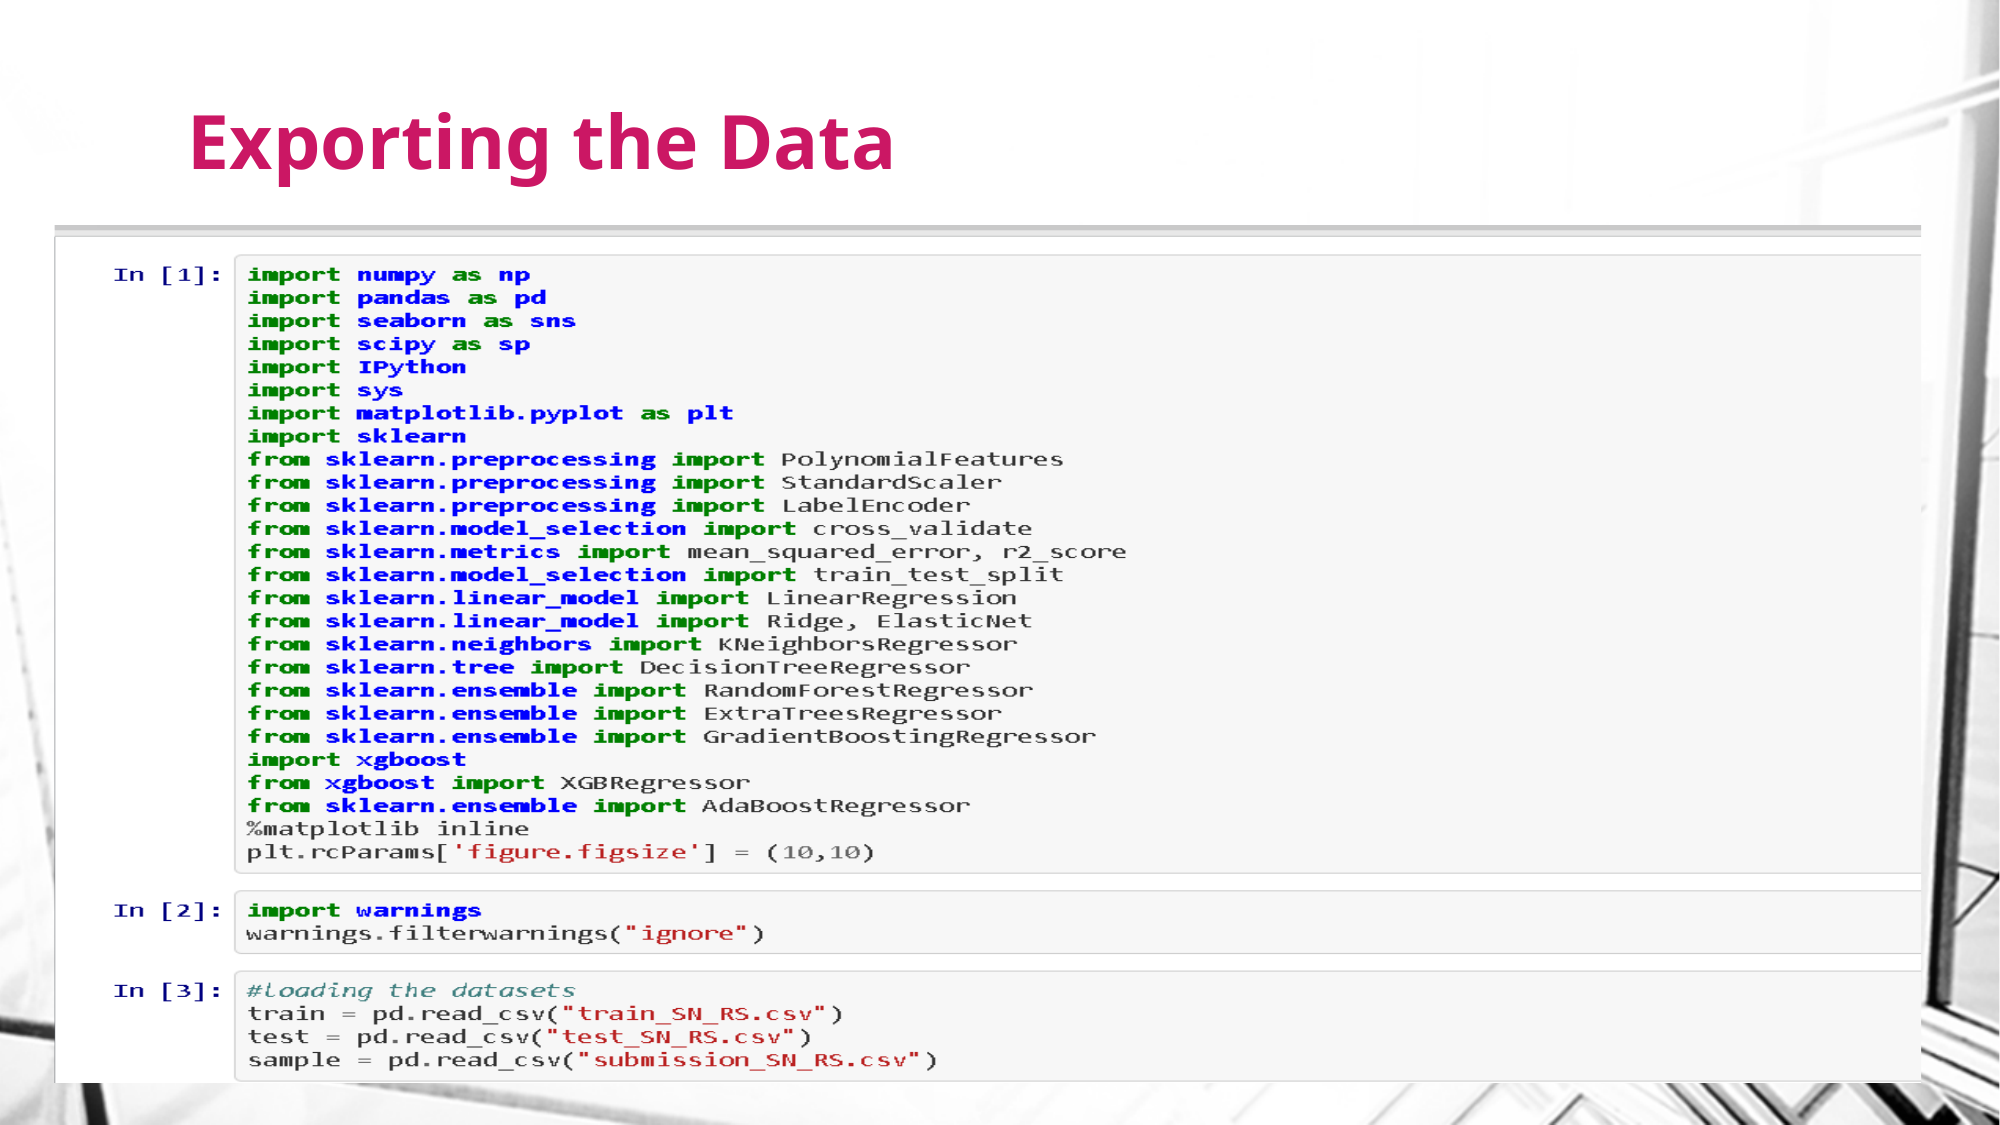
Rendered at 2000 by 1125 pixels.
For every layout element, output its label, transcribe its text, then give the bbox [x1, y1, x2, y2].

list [54, 225, 1922, 1083]
title Exporting the Data [172, 78, 1598, 192]
picture [0, 0, 2000, 1125]
